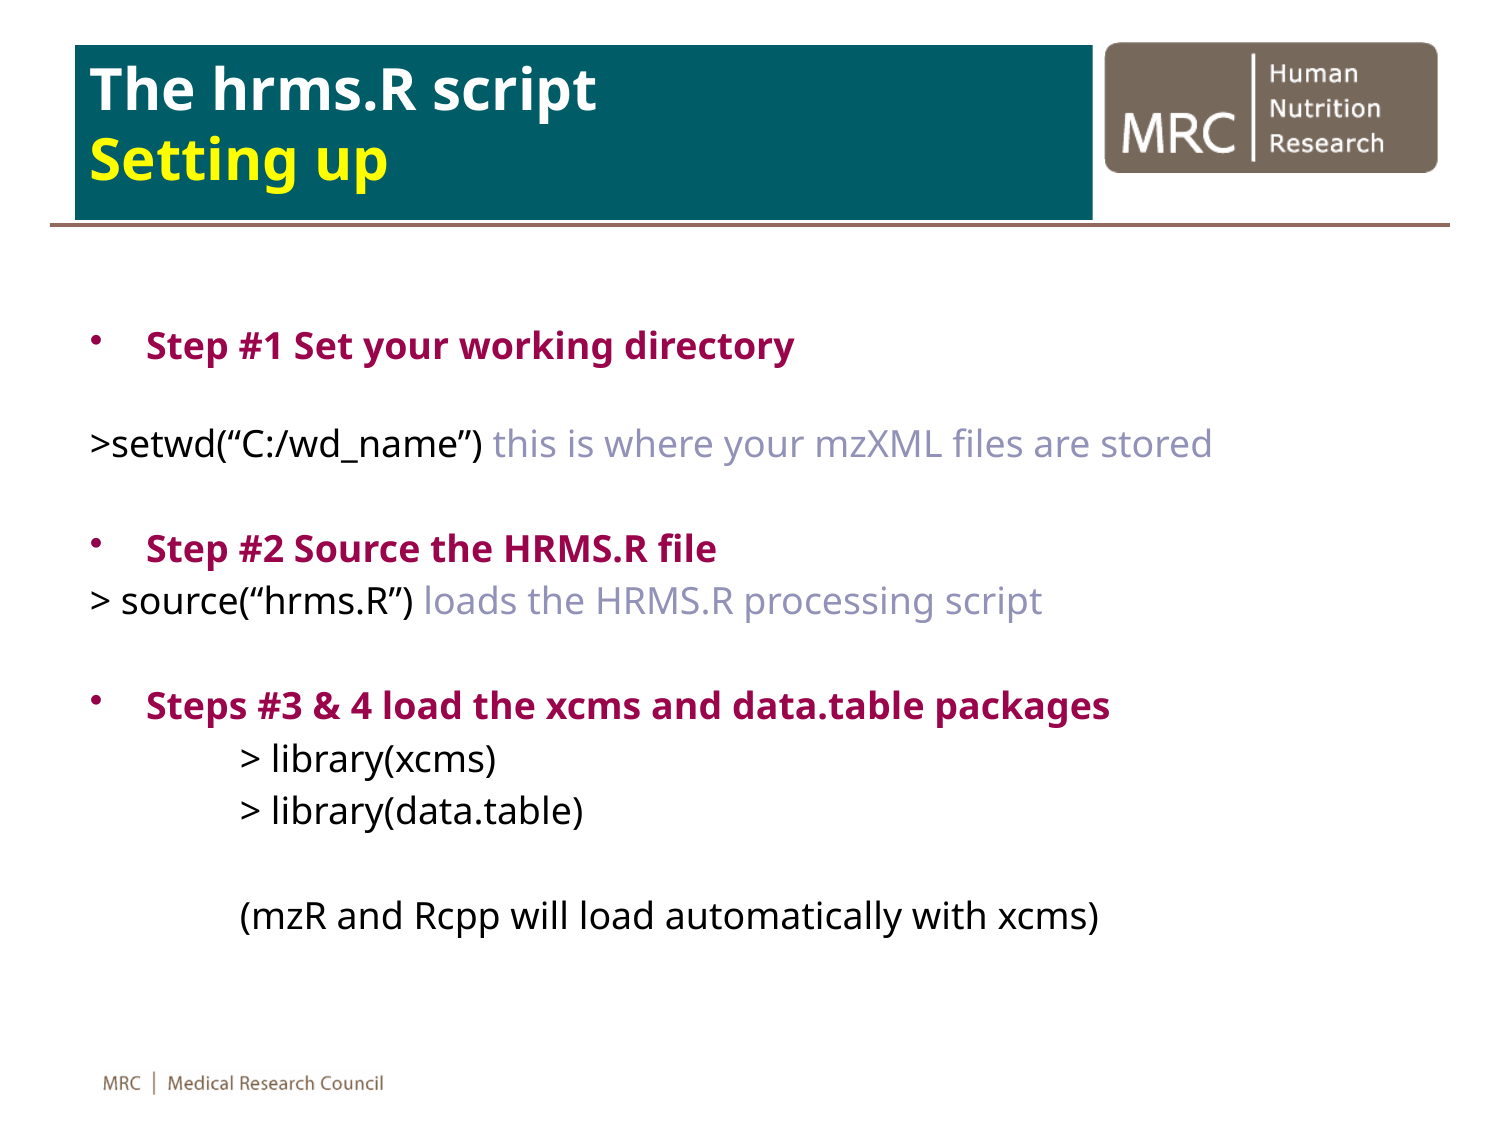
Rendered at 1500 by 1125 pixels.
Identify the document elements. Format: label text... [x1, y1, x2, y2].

picture [1104, 42, 1439, 173]
title The hrms.R script Setting up [75, 45, 1093, 220]
picture [100, 1070, 384, 1095]
list Step #1 Set your working directory >setwd(“C:/wd_name”) this is where your mzXML files are stored Step #2 Source the HRMS.R file > source(“hrms.R”) loads the HRMS.R processing script Steps #3 & 4 load the xcms and data.table packages > library(xcms) > library(data.table) (mzR and Rcpp will load automatically with xcms) [75, 262, 1425, 1005]
